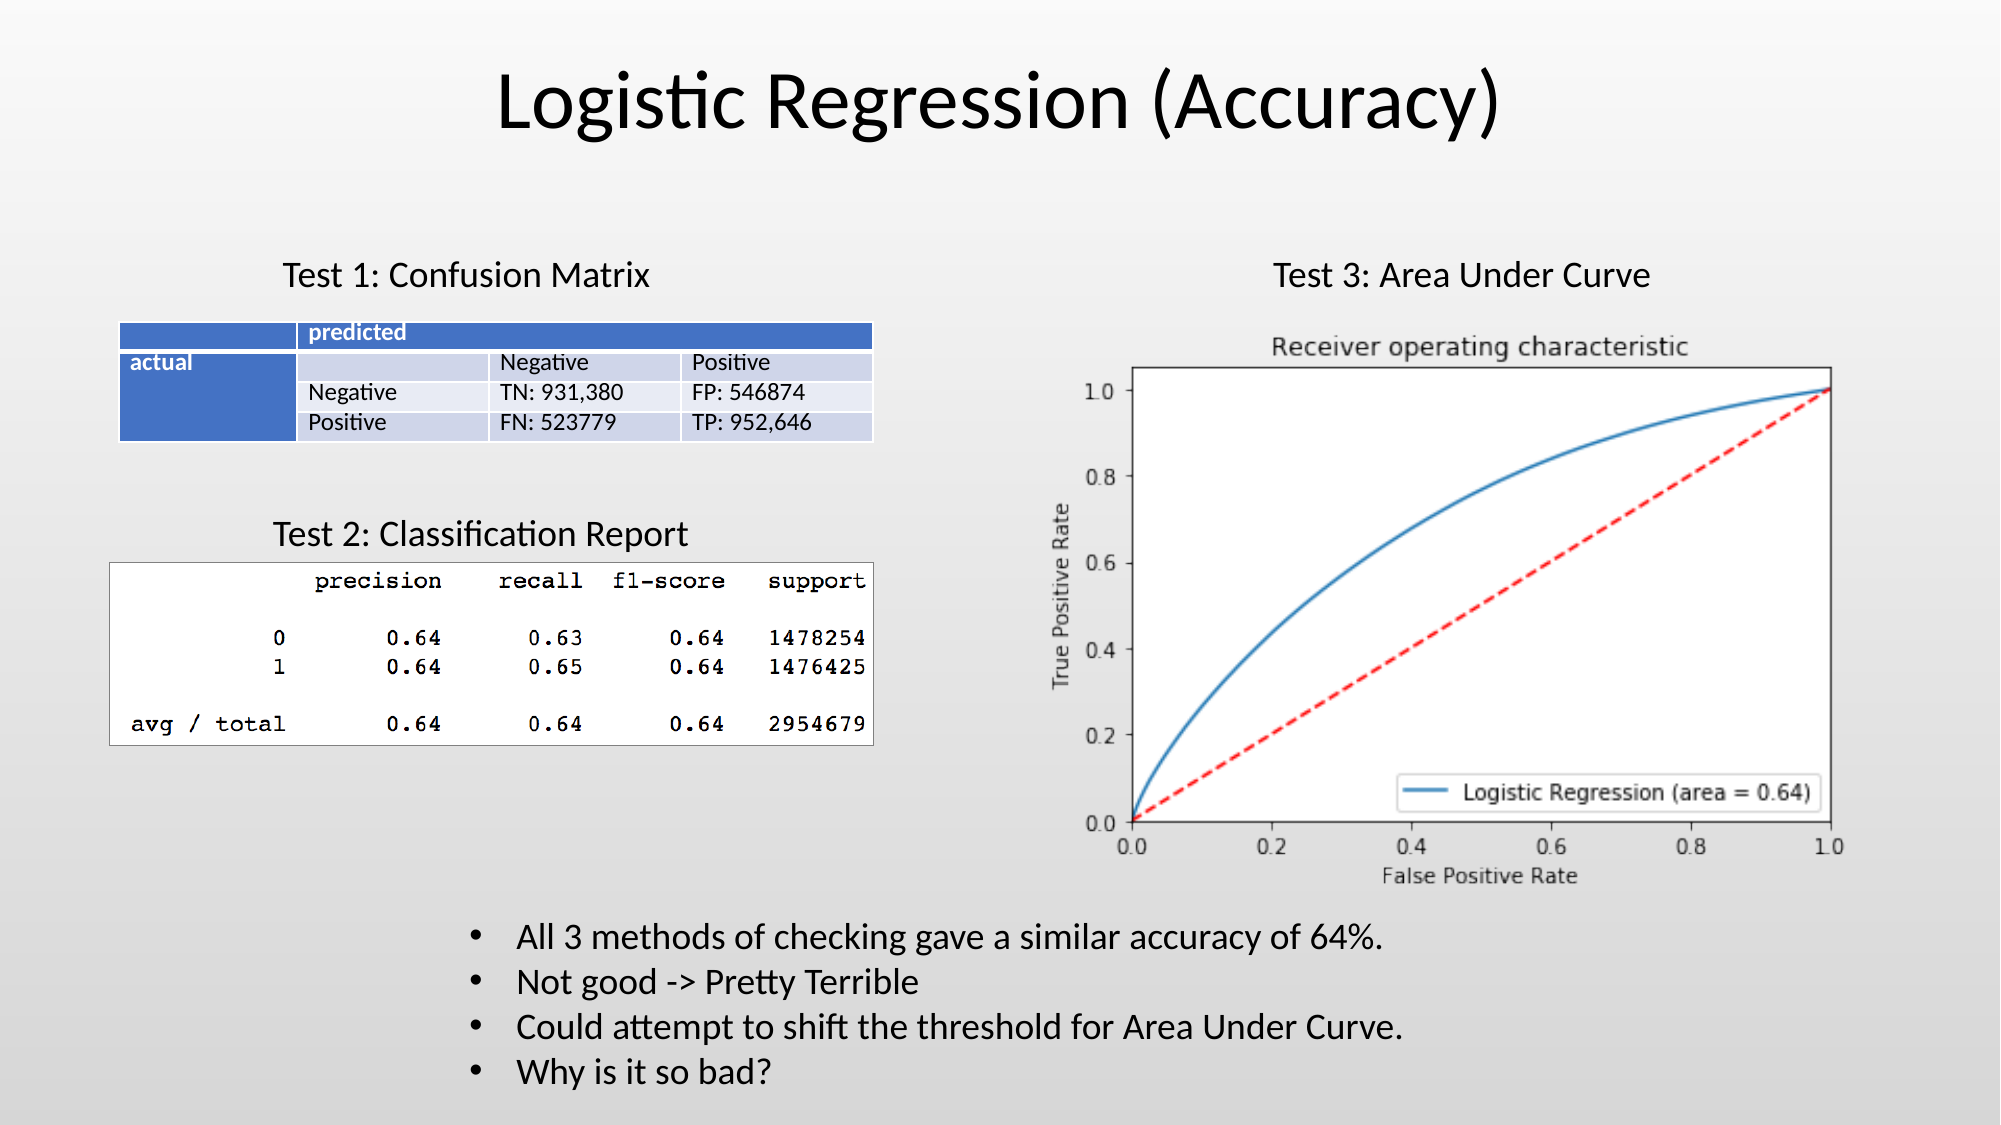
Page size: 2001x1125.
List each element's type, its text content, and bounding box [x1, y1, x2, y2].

table_cell Positive [682, 354, 872, 381]
text_box Test 3: Area Under Curve [1258, 242, 1715, 303]
text_box Logistic Regression (Accuracy) [258, 37, 1742, 153]
table_cell Negative [298, 383, 488, 411]
text_box Test 2: Classification Report [258, 501, 715, 562]
table_cell FN: 523779 [490, 413, 680, 441]
text_box All 3 methods of checking gave a similar accuracy of 64%. Not good -> Pretty Terrible Could attempt to shift the threshold for Area Under Curve. Why is it so bad? [454, 904, 1533, 1100]
table_cell TP: 952,646 [682, 413, 872, 441]
table_cell FP: 546874 [682, 383, 872, 411]
picture [1040, 321, 1862, 901]
table_cell [298, 354, 488, 381]
table_cell actual [120, 354, 296, 441]
table_header [120, 323, 296, 349]
table_cell Negative [490, 354, 680, 381]
text_box Test 1: Confusion Matrix [267, 242, 724, 303]
picture [109, 562, 873, 746]
table_header predicted [298, 323, 872, 349]
table_cell TN: 931,380 [490, 383, 680, 411]
table_cell Positive [298, 413, 488, 441]
